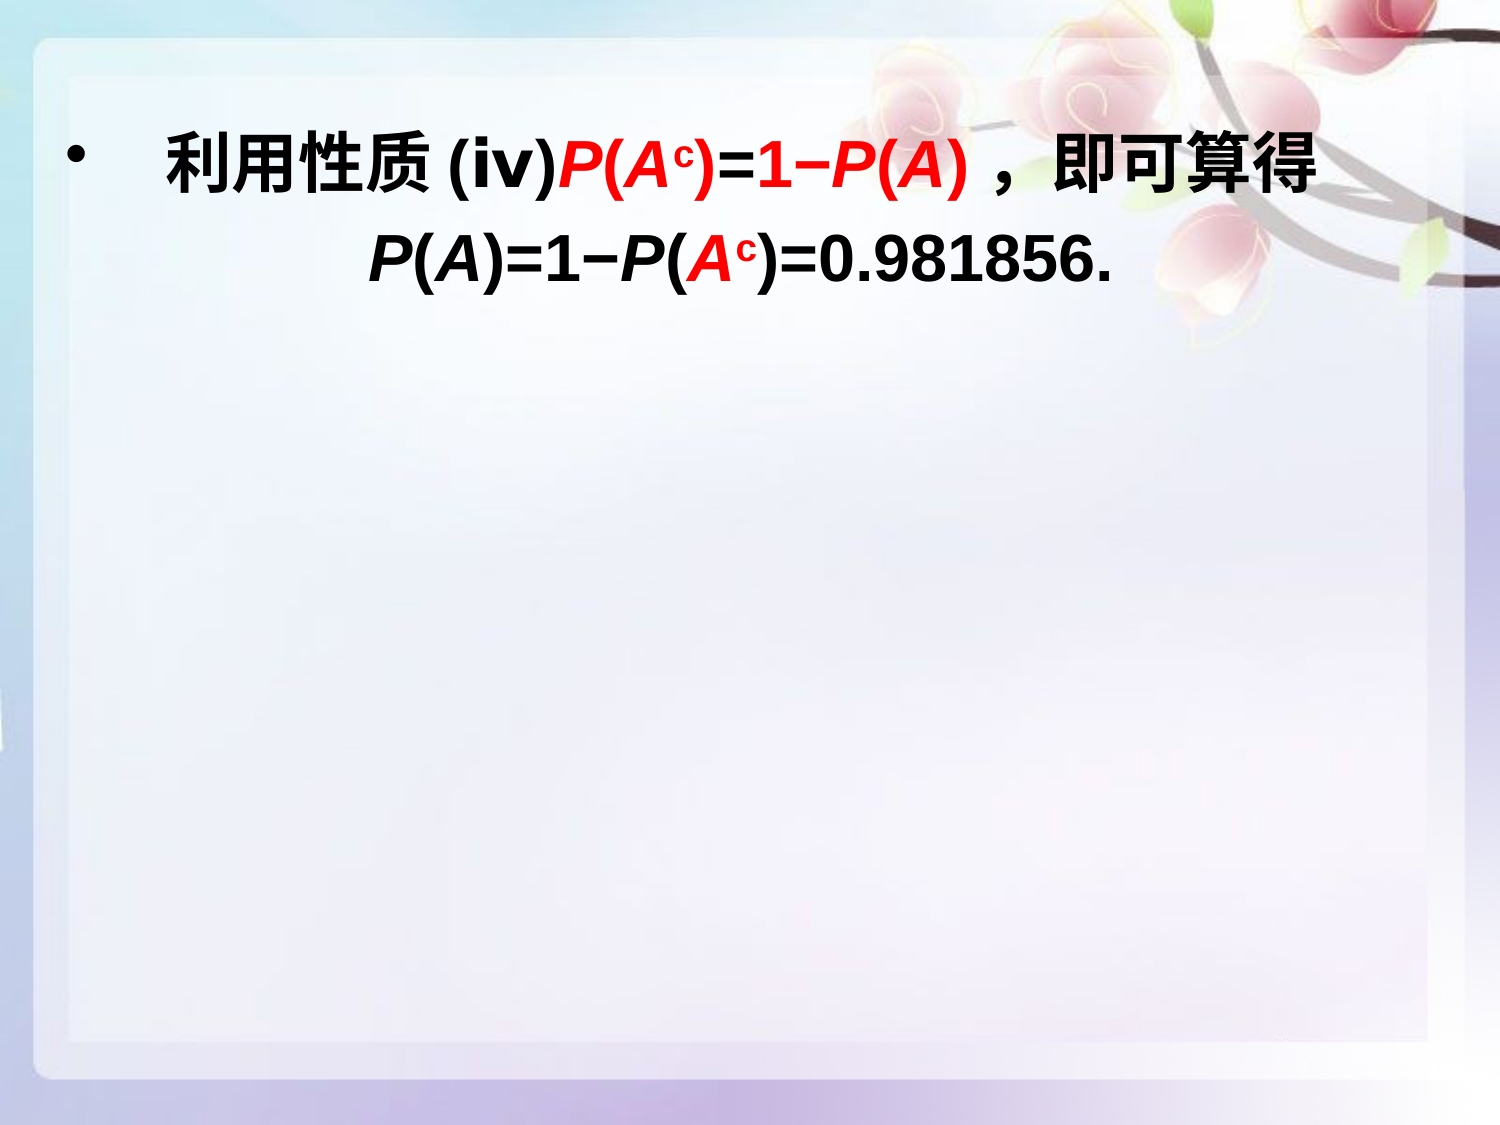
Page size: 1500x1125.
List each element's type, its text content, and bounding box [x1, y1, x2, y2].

list 利用性质(ⅳ)P(Ac)=1−P(A)，即可算得 P(A)=1−P(Ac)=0.981856. [49, 113, 1452, 963]
picture [0, 0, 1500, 1125]
